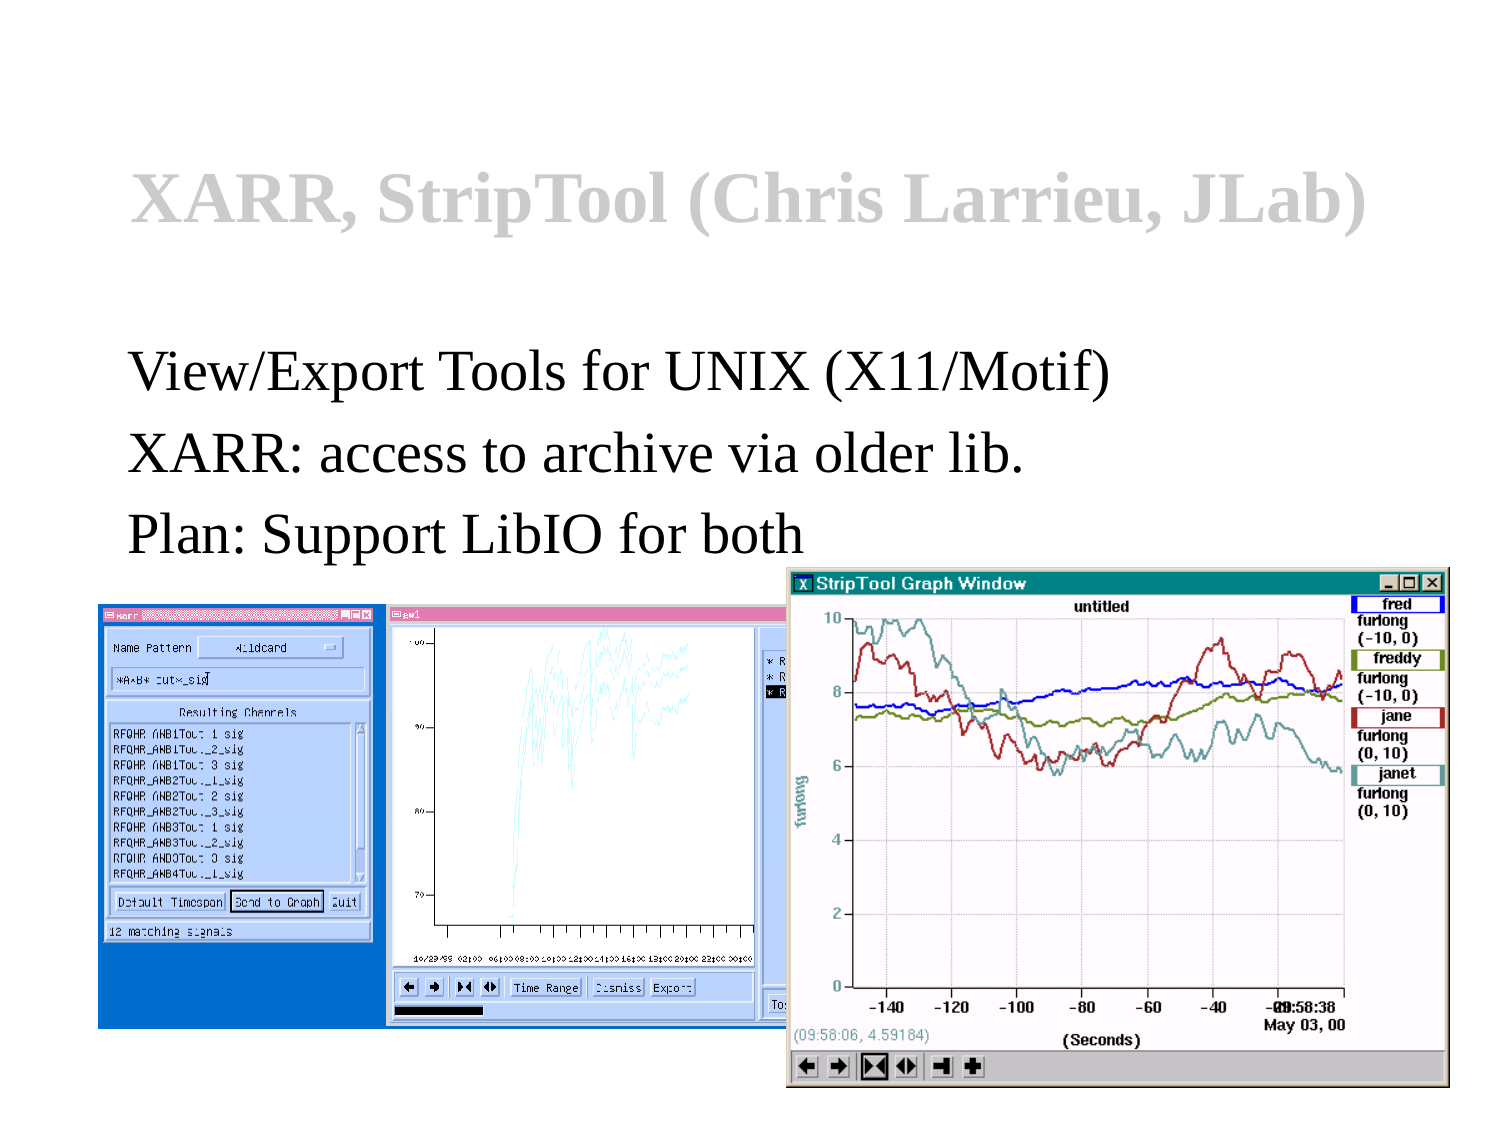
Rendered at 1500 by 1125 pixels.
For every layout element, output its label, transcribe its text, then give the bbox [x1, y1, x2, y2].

text_box View/Export Tools for UNIX (X11/Motif) XARR: access to archive via older lib. Plan: Support LibIO for both [112, 324, 1388, 603]
picture [98, 567, 1451, 1088]
text_box XARR, StripTool (Chris Larrieu, JLab) [112, 99, 1388, 288]
